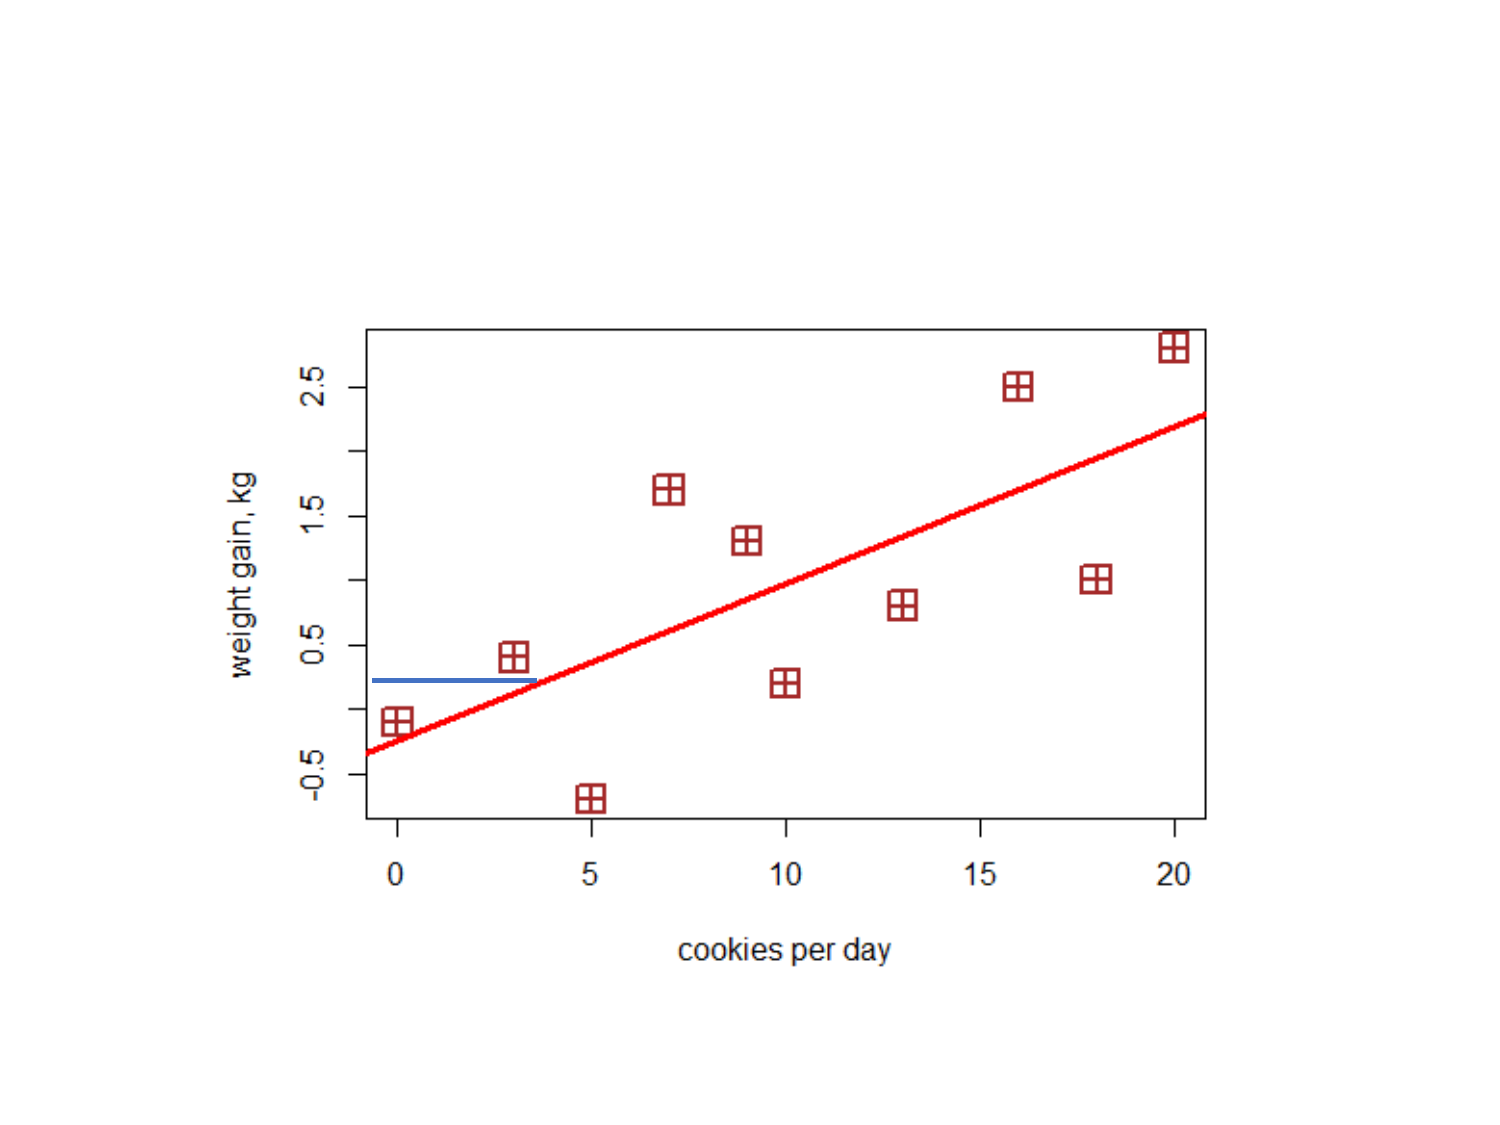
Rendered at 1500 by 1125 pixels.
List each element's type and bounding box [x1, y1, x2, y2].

picture [216, 179, 1284, 1007]
